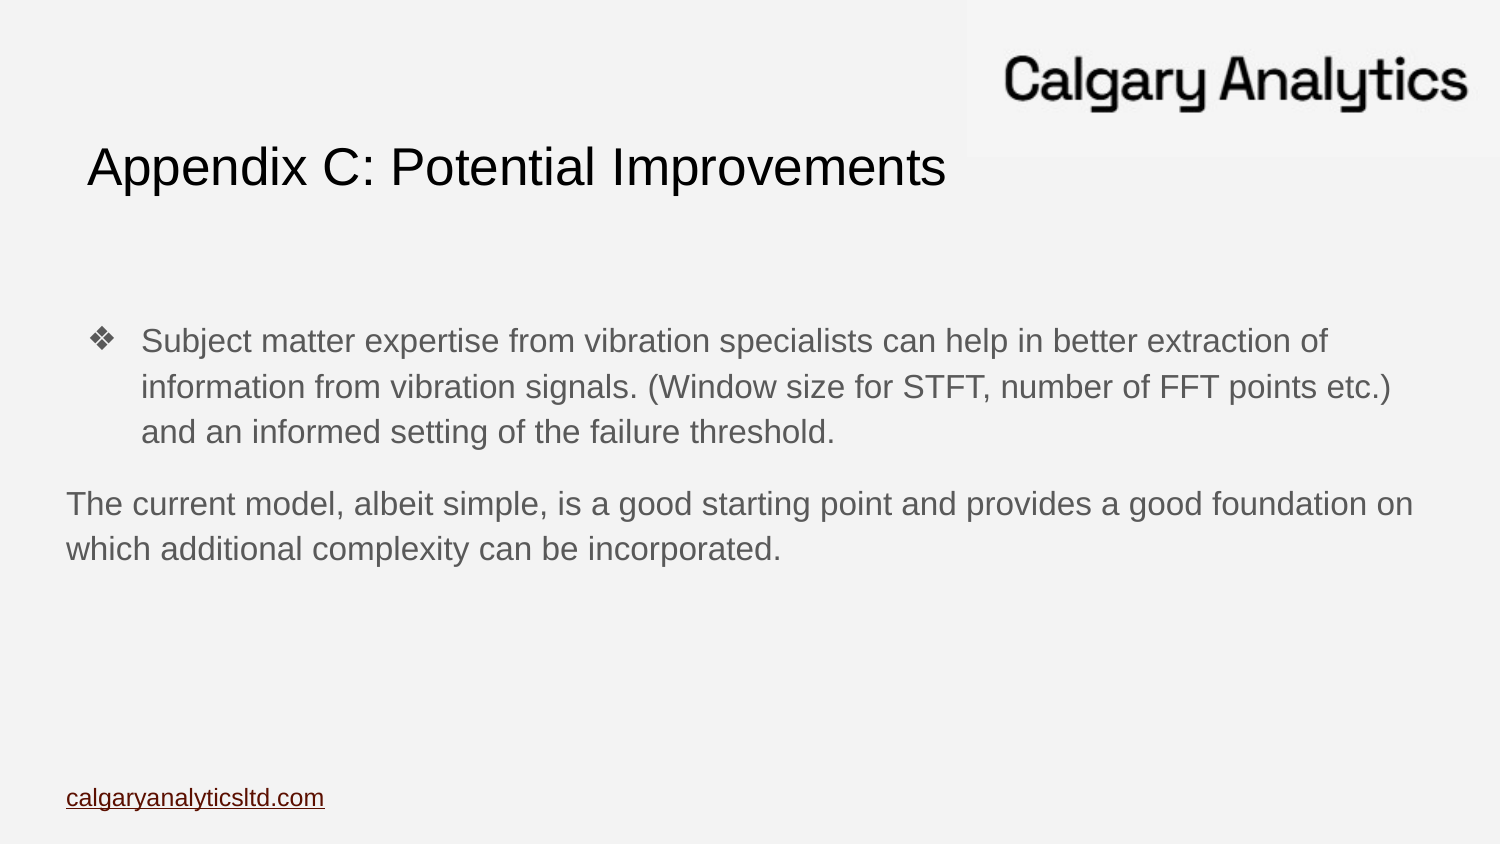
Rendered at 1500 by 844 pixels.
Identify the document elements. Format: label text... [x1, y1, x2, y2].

picture [966, 0, 1500, 157]
text_box calgaryanalyticsltd.com [51, 766, 511, 801]
list Subject matter expertise from vibration specialists can help in better extraction of information from vibration signals. (Window size for STFT, number of FFT points etc.) and an informed setting of the failure threshold. The current model, albeit simple, is a good starting point and provides a good foundation on which additional complexity can be incorporated. [51, 297, 1449, 820]
title Appendix C: Potential Improvements [71, 117, 1380, 212]
